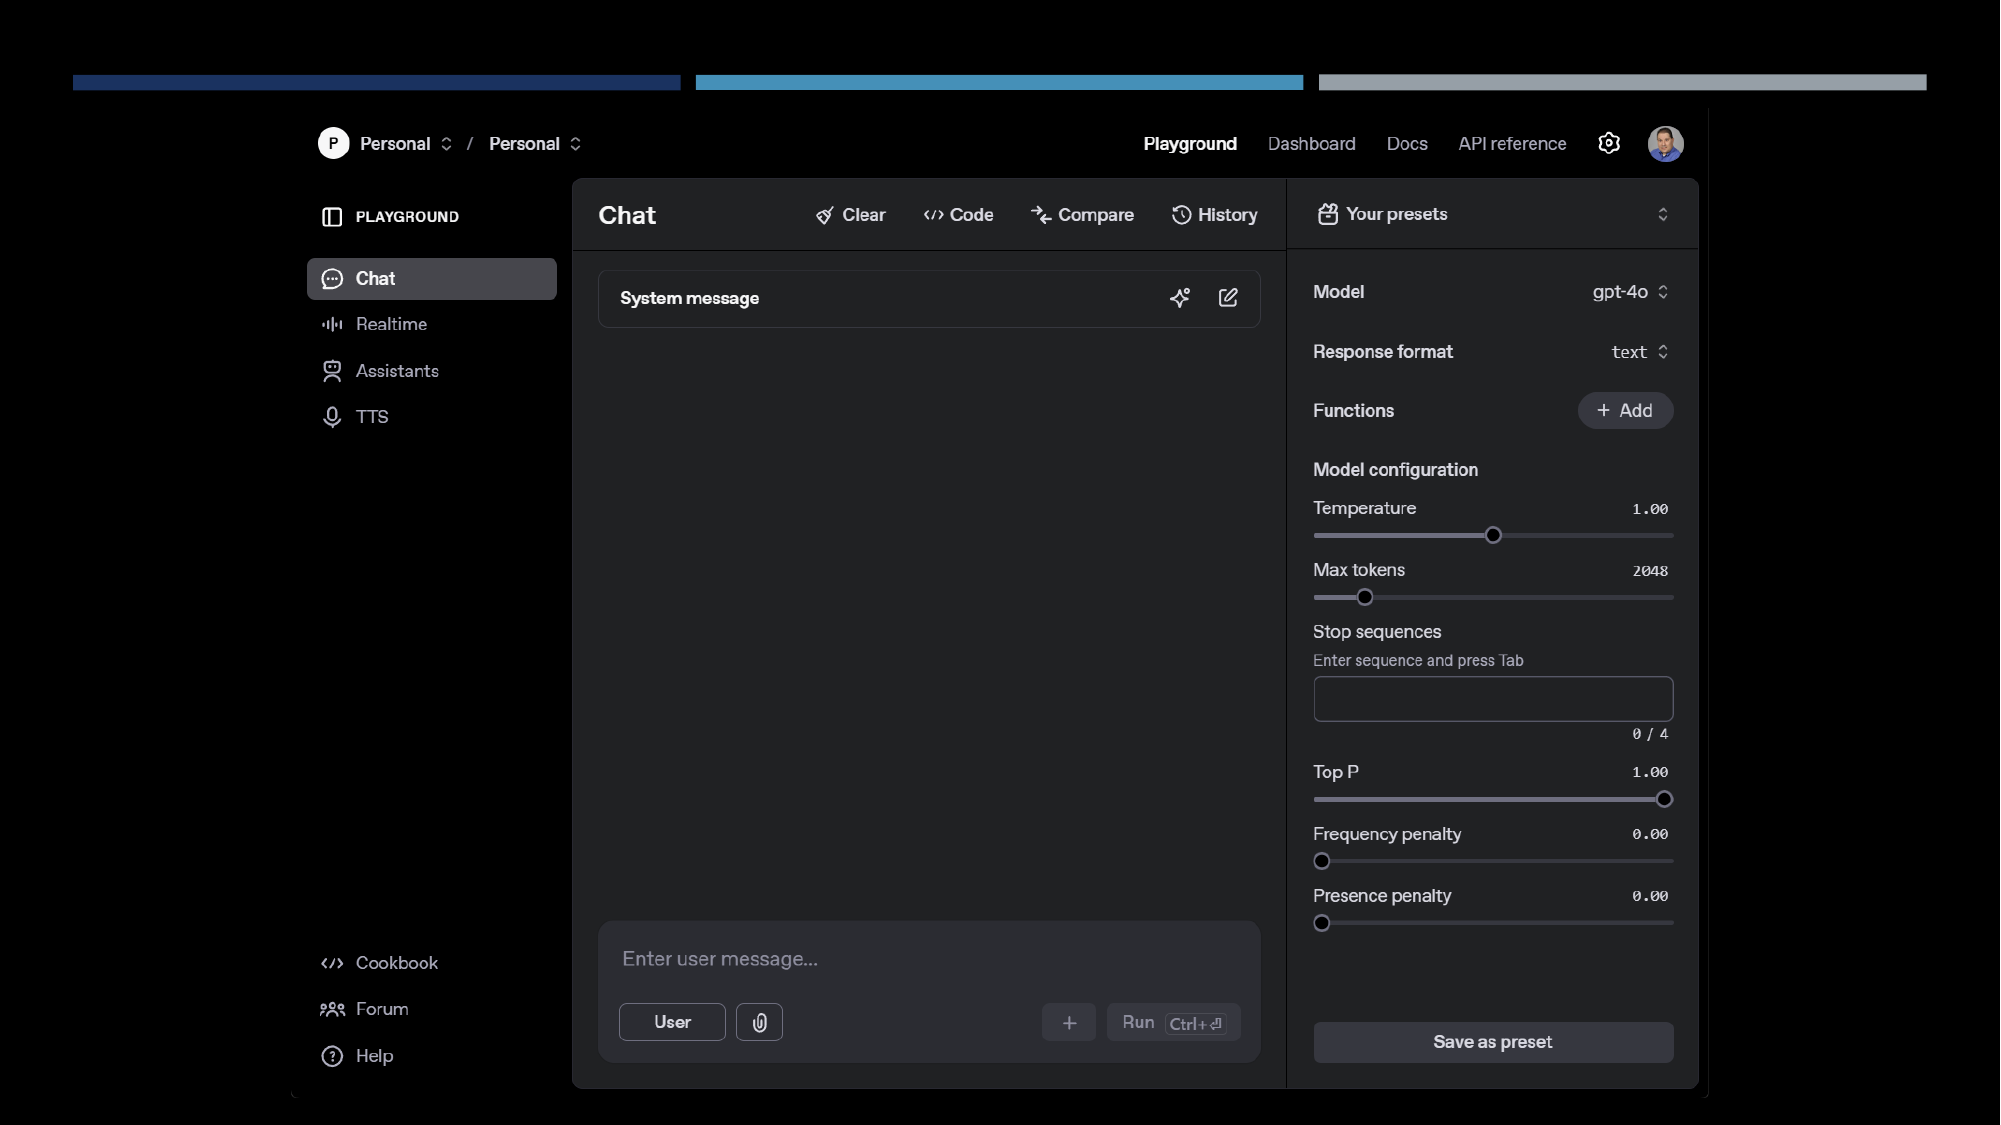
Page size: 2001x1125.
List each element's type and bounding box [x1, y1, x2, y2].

picture [290, 108, 1710, 1099]
